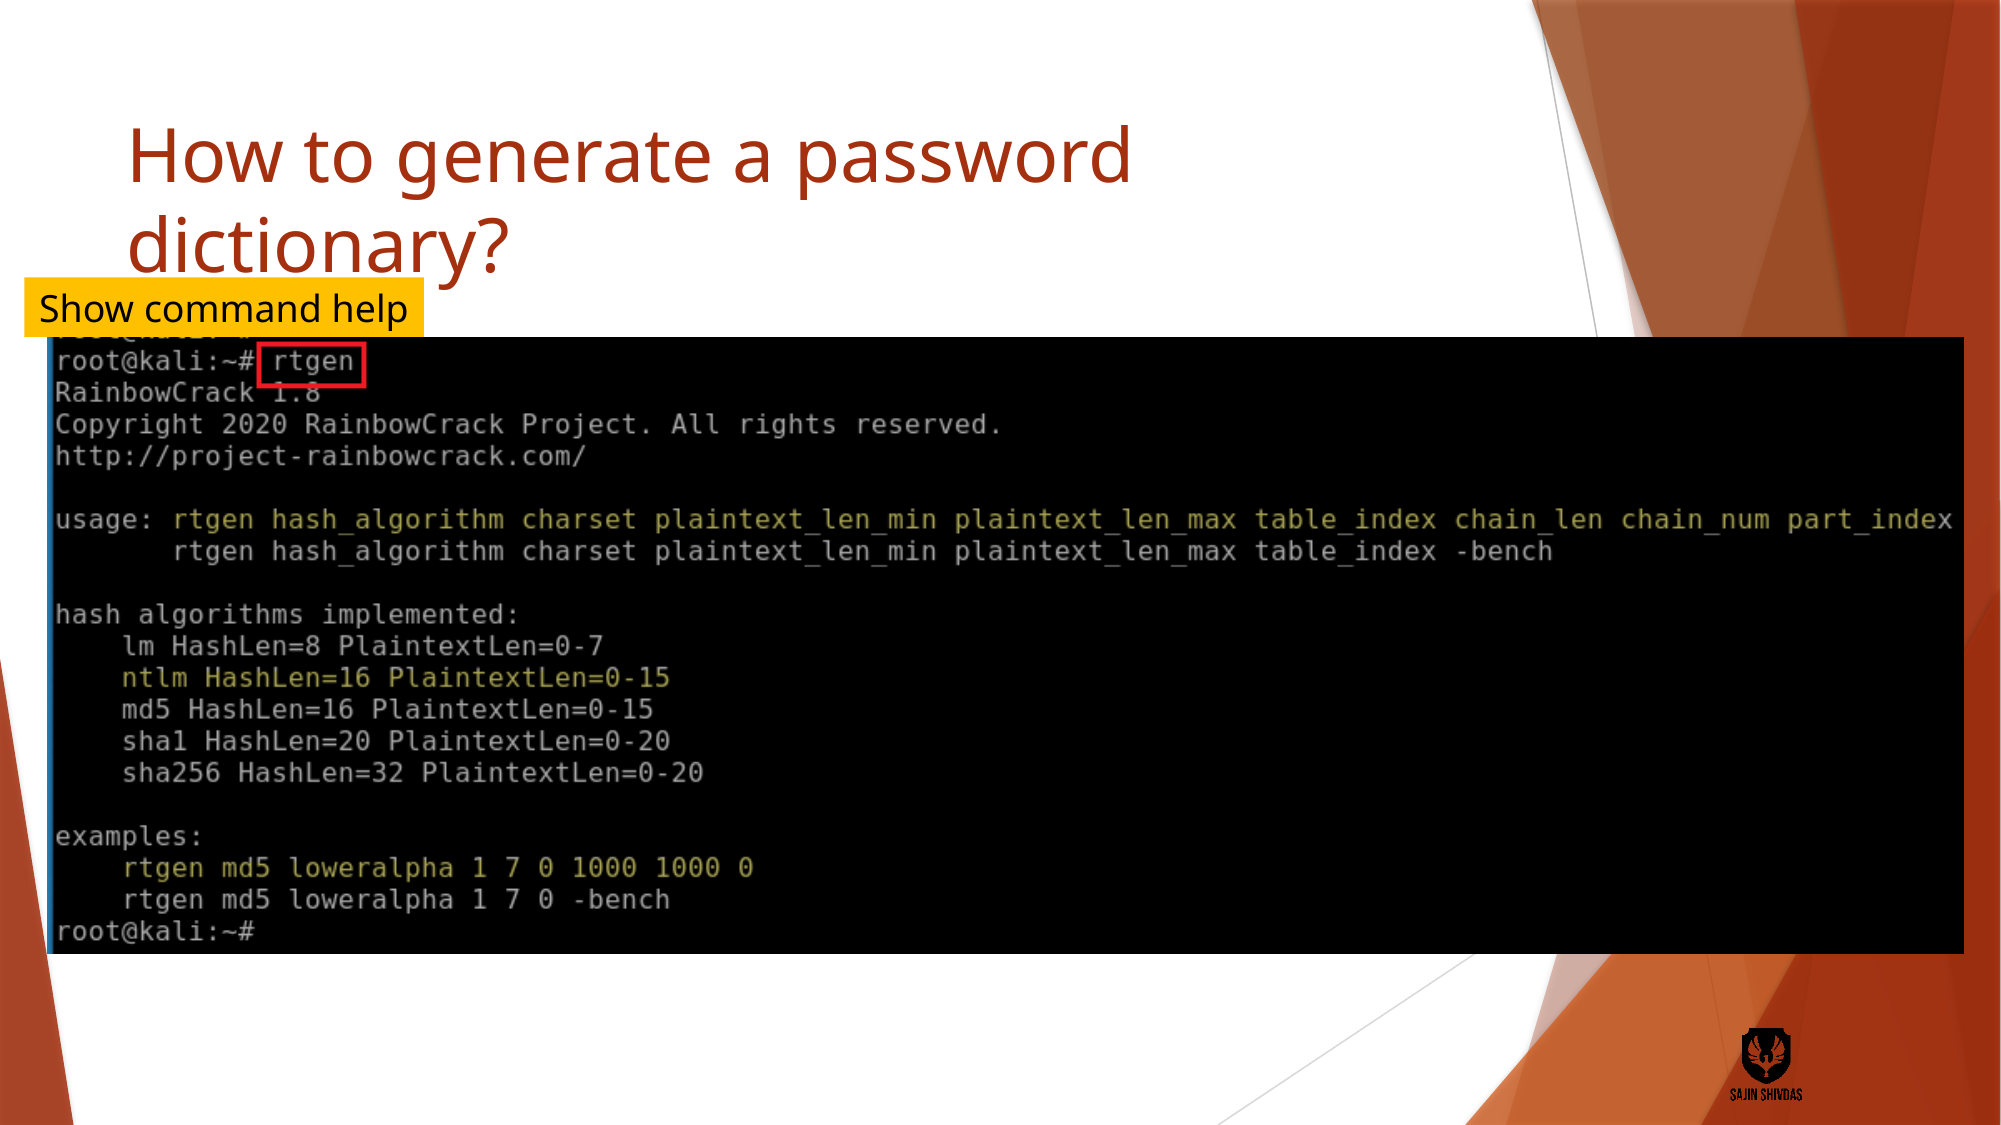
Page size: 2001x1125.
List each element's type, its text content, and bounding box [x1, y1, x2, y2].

title How to generate a password dictionary? [111, 99, 1522, 317]
picture [1722, 1020, 1812, 1110]
picture [46, 337, 1965, 955]
text_box Show command help [24, 277, 424, 337]
